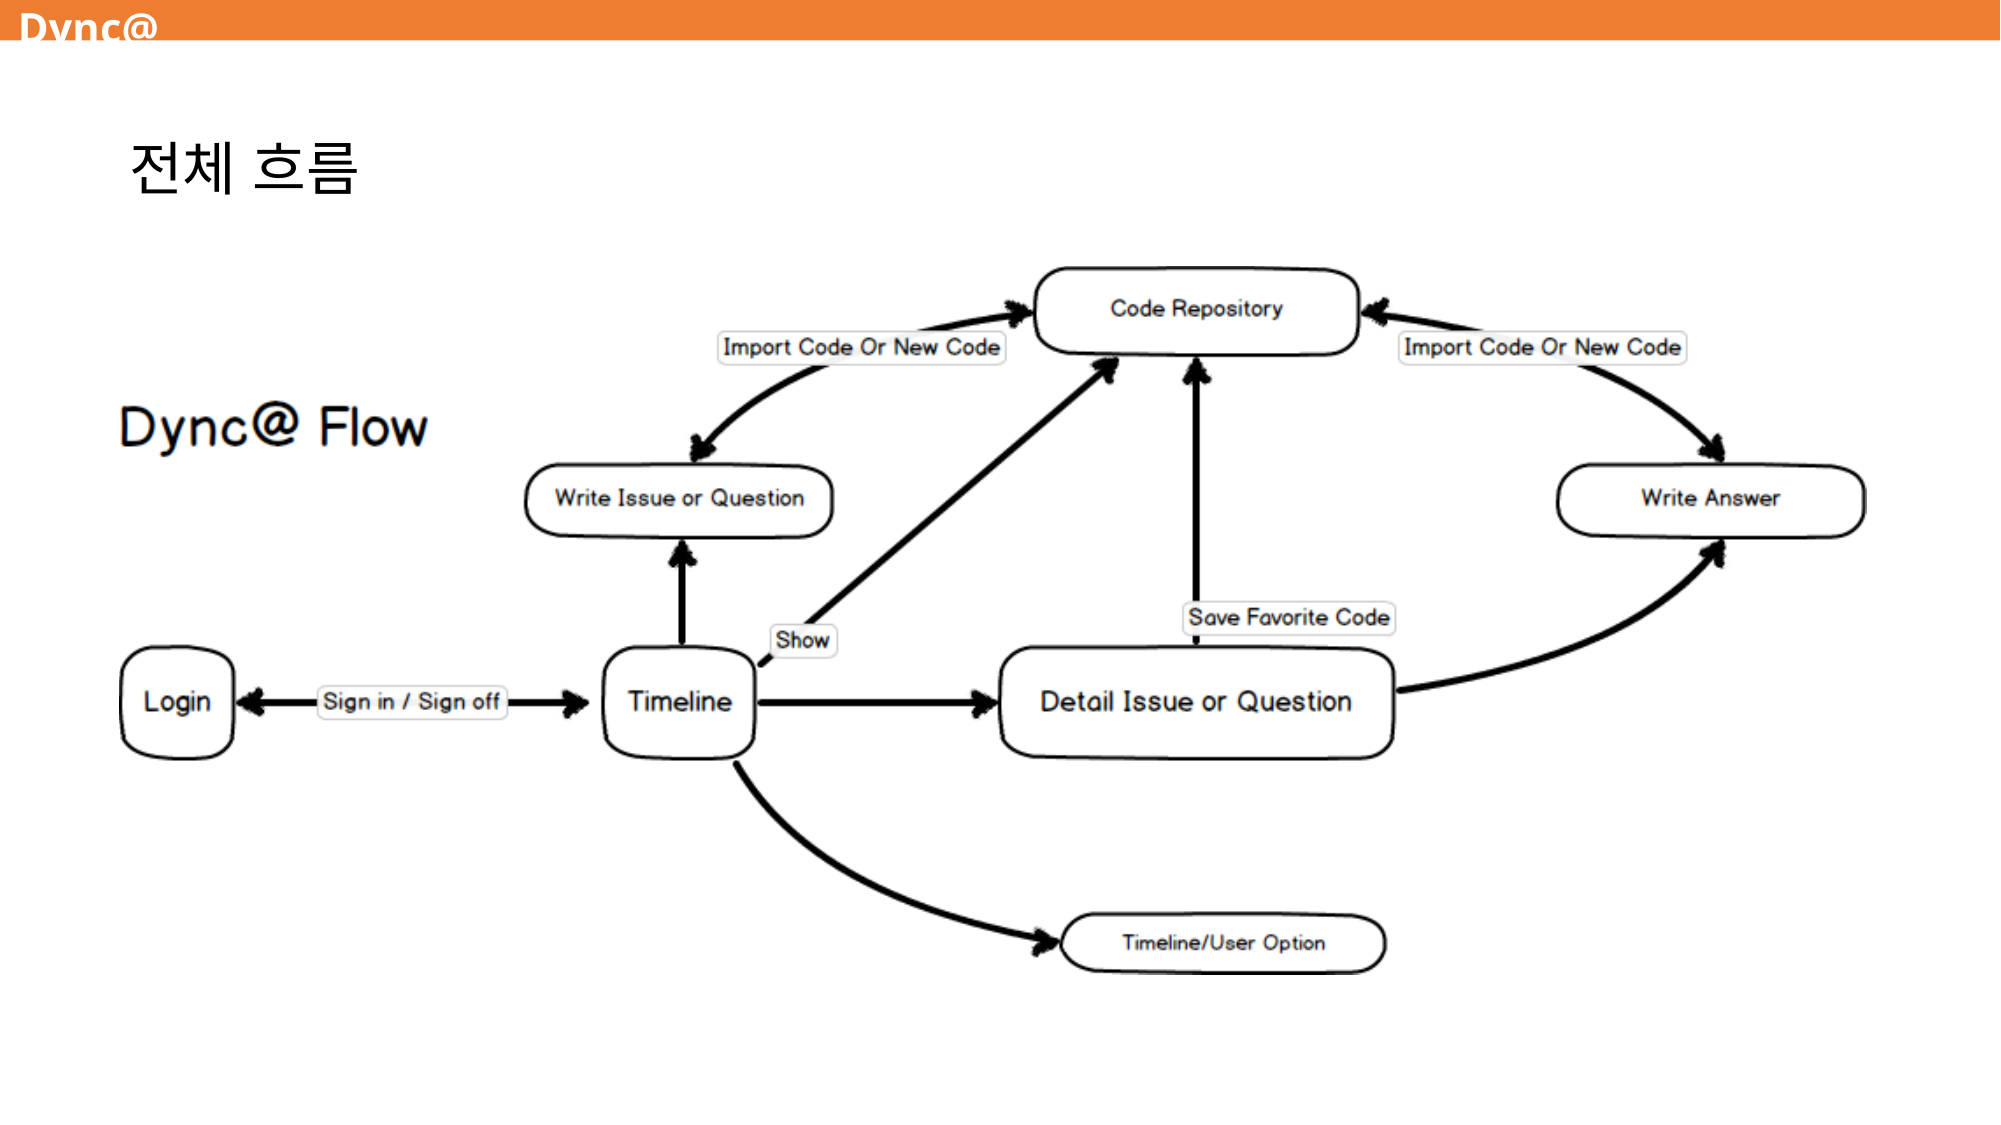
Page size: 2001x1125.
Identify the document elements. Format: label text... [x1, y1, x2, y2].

picture [119, 266, 1867, 975]
text_box 전체 흐름 [114, 124, 994, 210]
